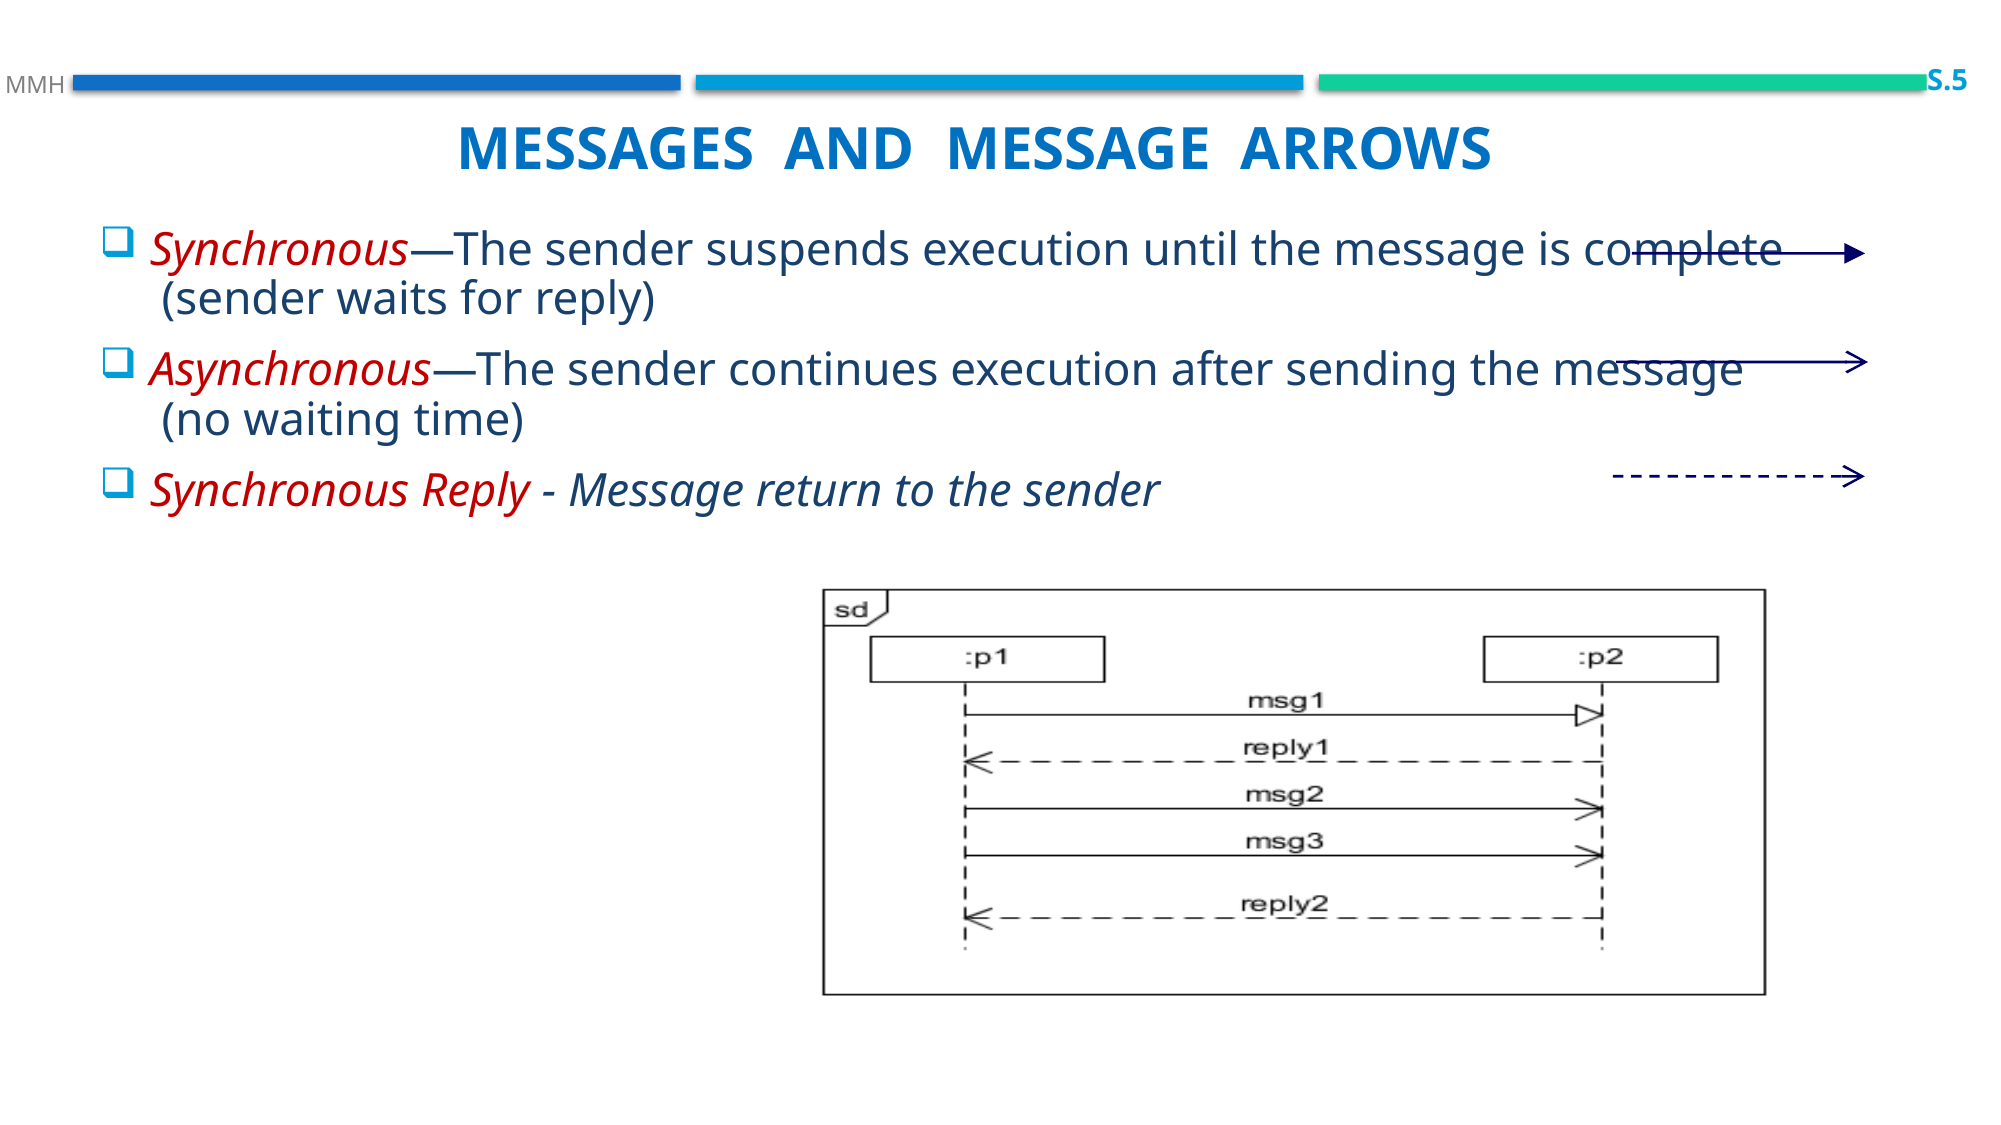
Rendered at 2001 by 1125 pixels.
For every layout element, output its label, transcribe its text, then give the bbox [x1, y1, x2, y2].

text_box [1835, 464, 1865, 488]
text_box [1631, 243, 1866, 264]
text_box S.5 [1903, 65, 1984, 97]
text_box [1616, 350, 1868, 374]
title Messages and message arrows [70, 93, 1880, 189]
text_box MMH [0, 61, 83, 107]
picture [775, 557, 1815, 1028]
list Synchronous—The sender suspends execution until the message is complete (sender waits for reply) Asynchronous—The sender continues execution after sending the message (no waiting time) Synchronous Reply - Message return to the sender [84, 199, 1926, 543]
